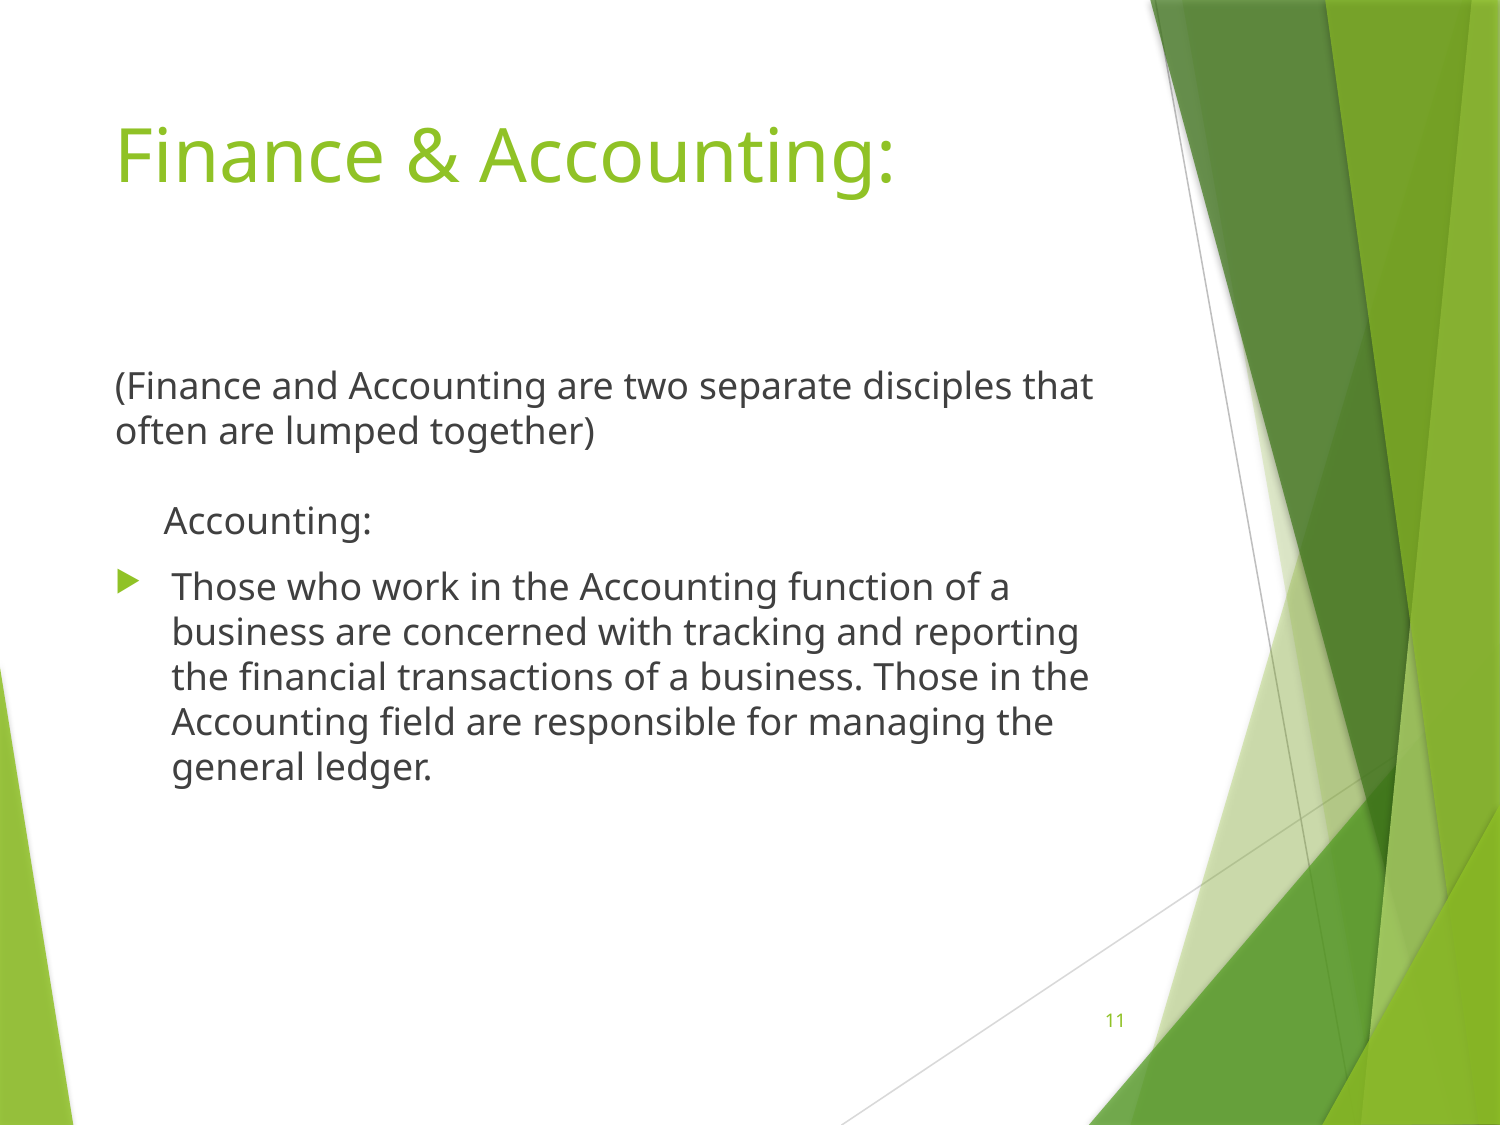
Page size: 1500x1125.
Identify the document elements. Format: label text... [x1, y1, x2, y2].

title Finance & Accounting: [99, 99, 1142, 317]
slide_number 11 [1057, 991, 1142, 1051]
list (Finance and Accounting are two separate disciples that often are lumped together) Accounting: Those who work in the Accounting function of a business are concerned with tracking and reporting the financial transactions of a business. Those in the Accounting field are responsible for managing the general ledger. [99, 354, 1142, 992]
